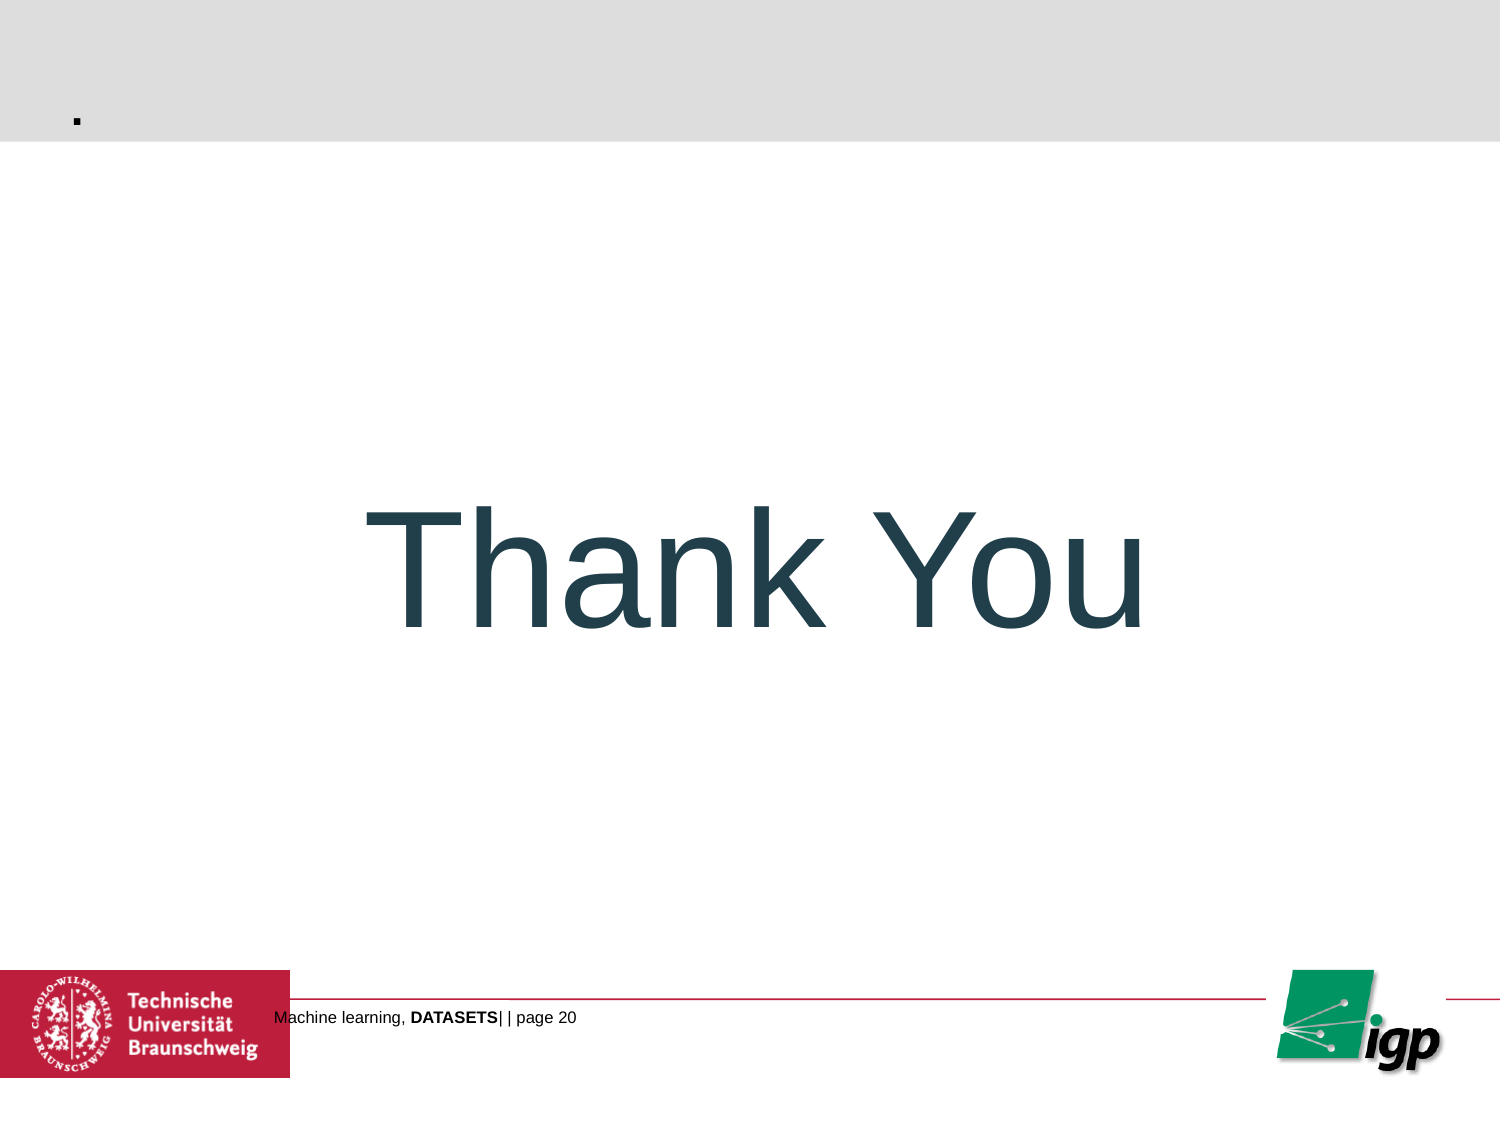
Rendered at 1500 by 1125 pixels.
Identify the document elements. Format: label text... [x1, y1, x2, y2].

title . [70, 17, 1445, 135]
text_box Thank You [348, 453, 1167, 669]
picture [0, 970, 290, 1078]
picture [1266, 960, 1446, 1078]
